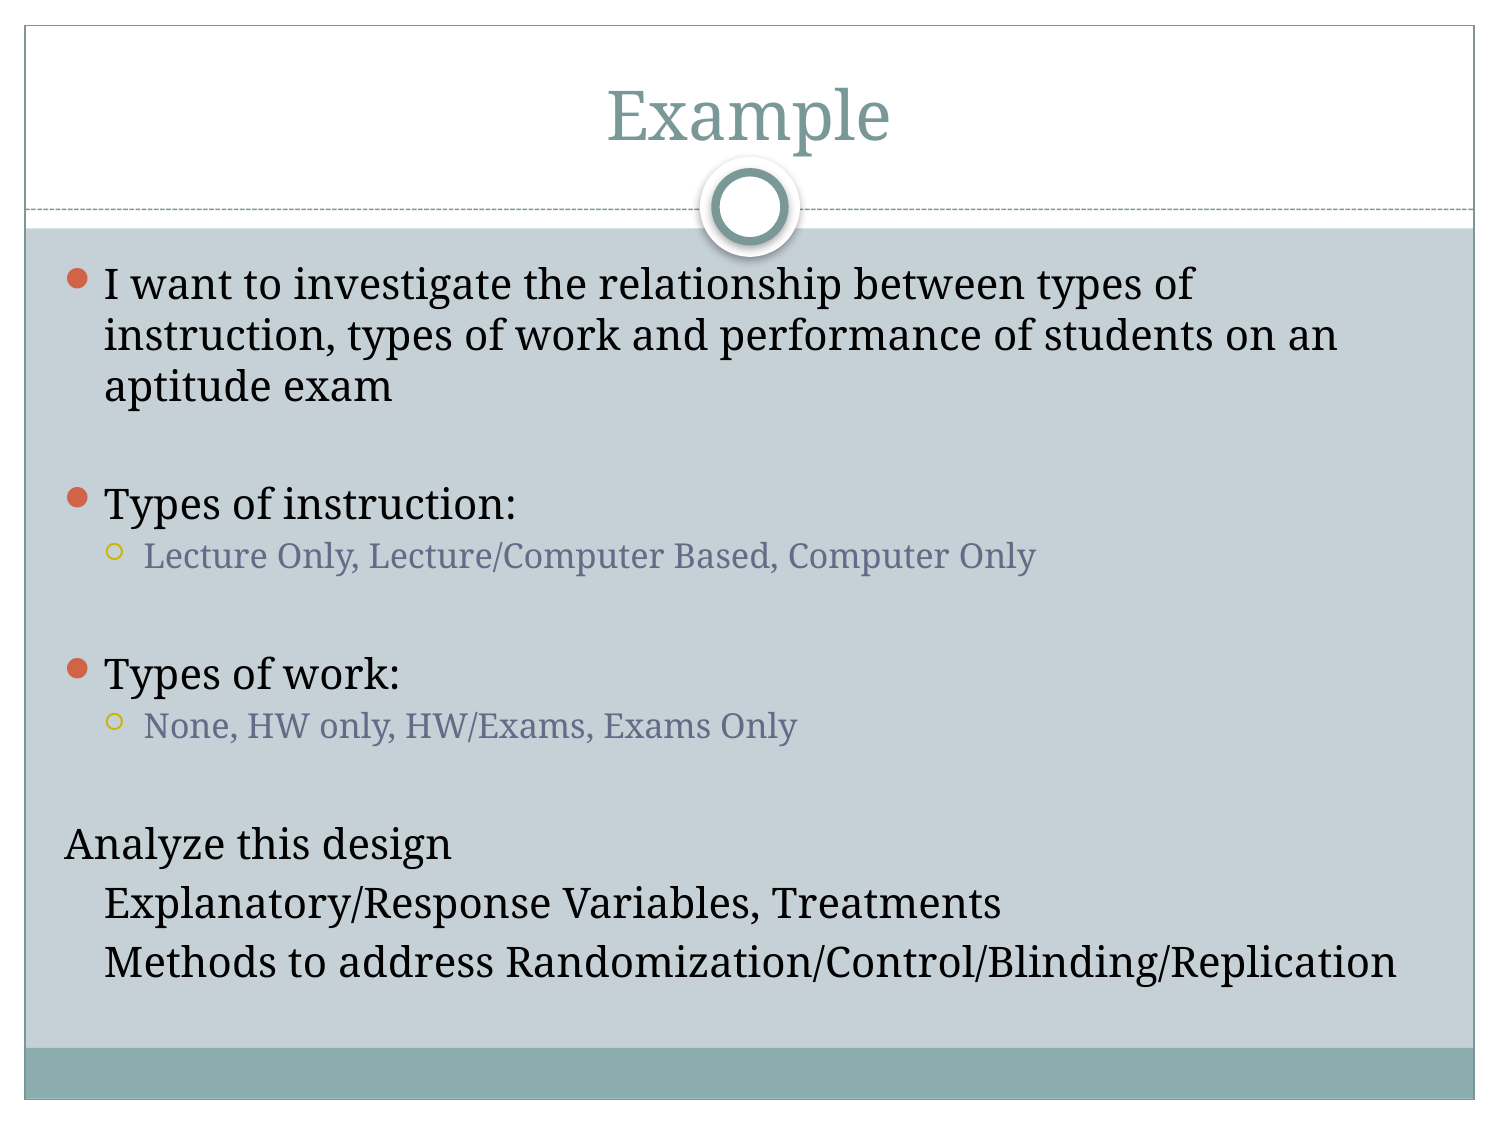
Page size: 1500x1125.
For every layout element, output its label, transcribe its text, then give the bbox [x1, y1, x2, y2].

list I want to investigate the relationship between types of instruction, types of work and performance of students on an aptitude exam Types of instruction: Lecture Only, Lecture/Computer Based, Computer Only Types of work: None, HW only, HW/Exams, Exams Only Analyze this design Explanatory/Response Variables, Treatments Methods to address Randomization/Control/Blinding/Replication [49, 250, 1445, 1001]
title Example [49, 37, 1450, 162]
